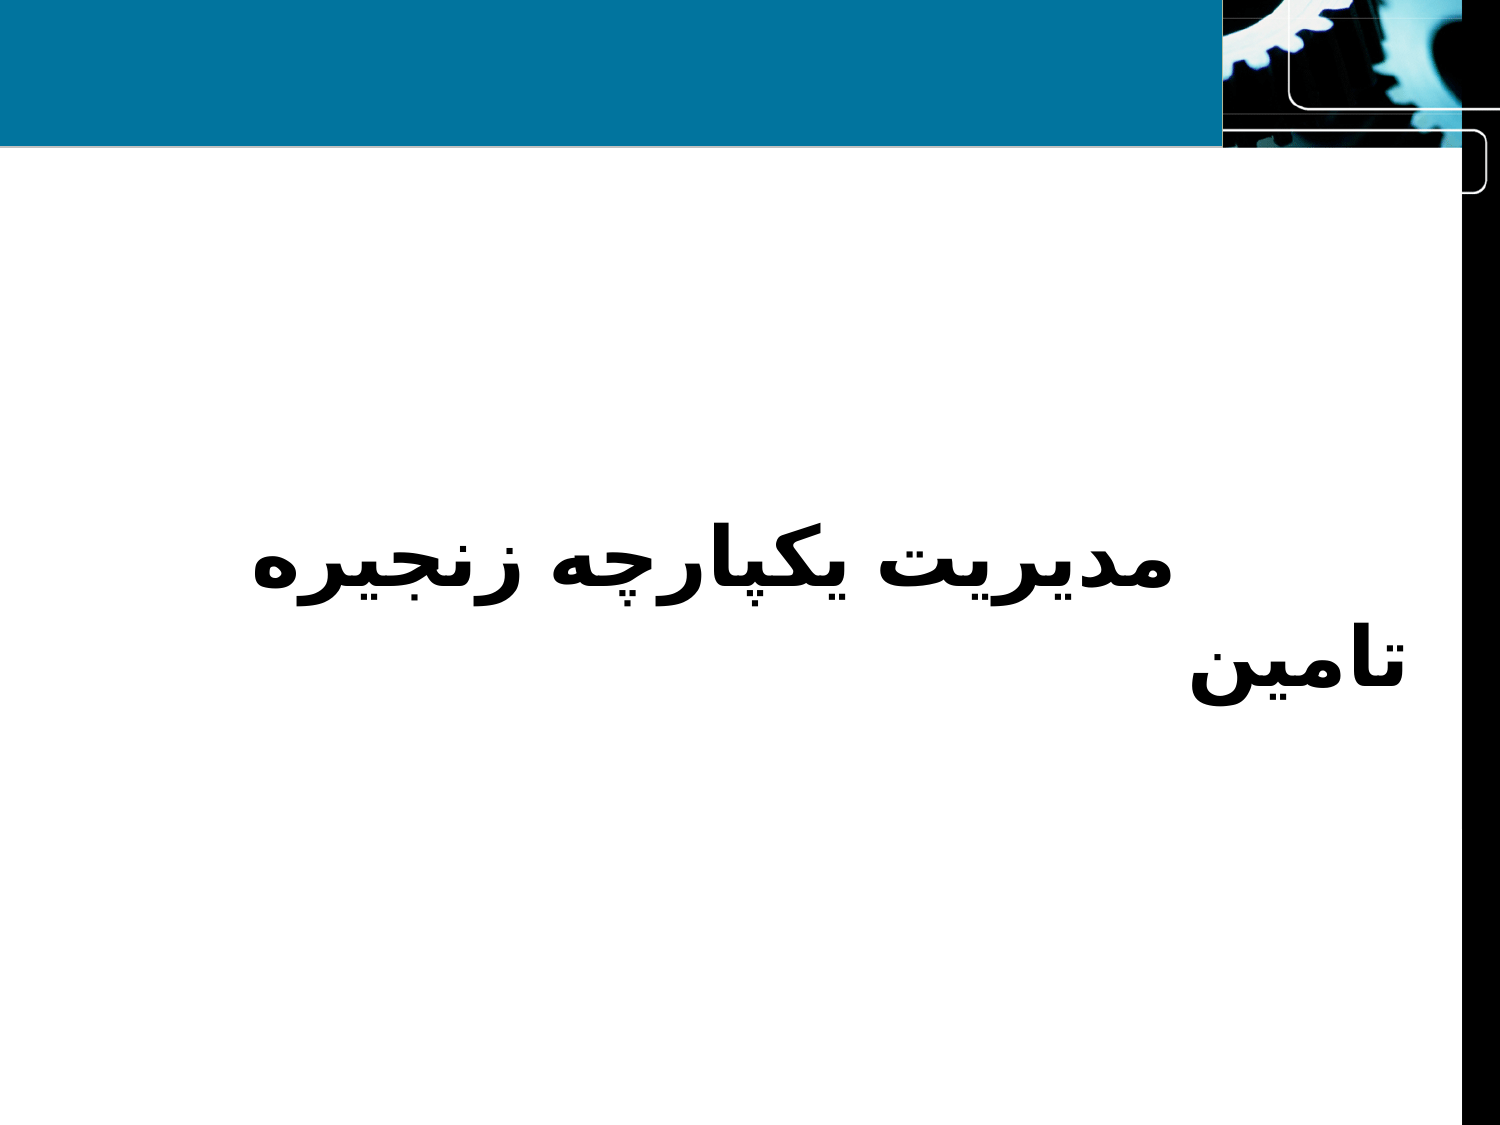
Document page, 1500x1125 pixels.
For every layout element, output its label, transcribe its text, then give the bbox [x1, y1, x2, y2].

list مدیریت یکپارچه زنجیره تامین [75, 262, 1425, 1005]
picture [0, 0, 1500, 1125]
